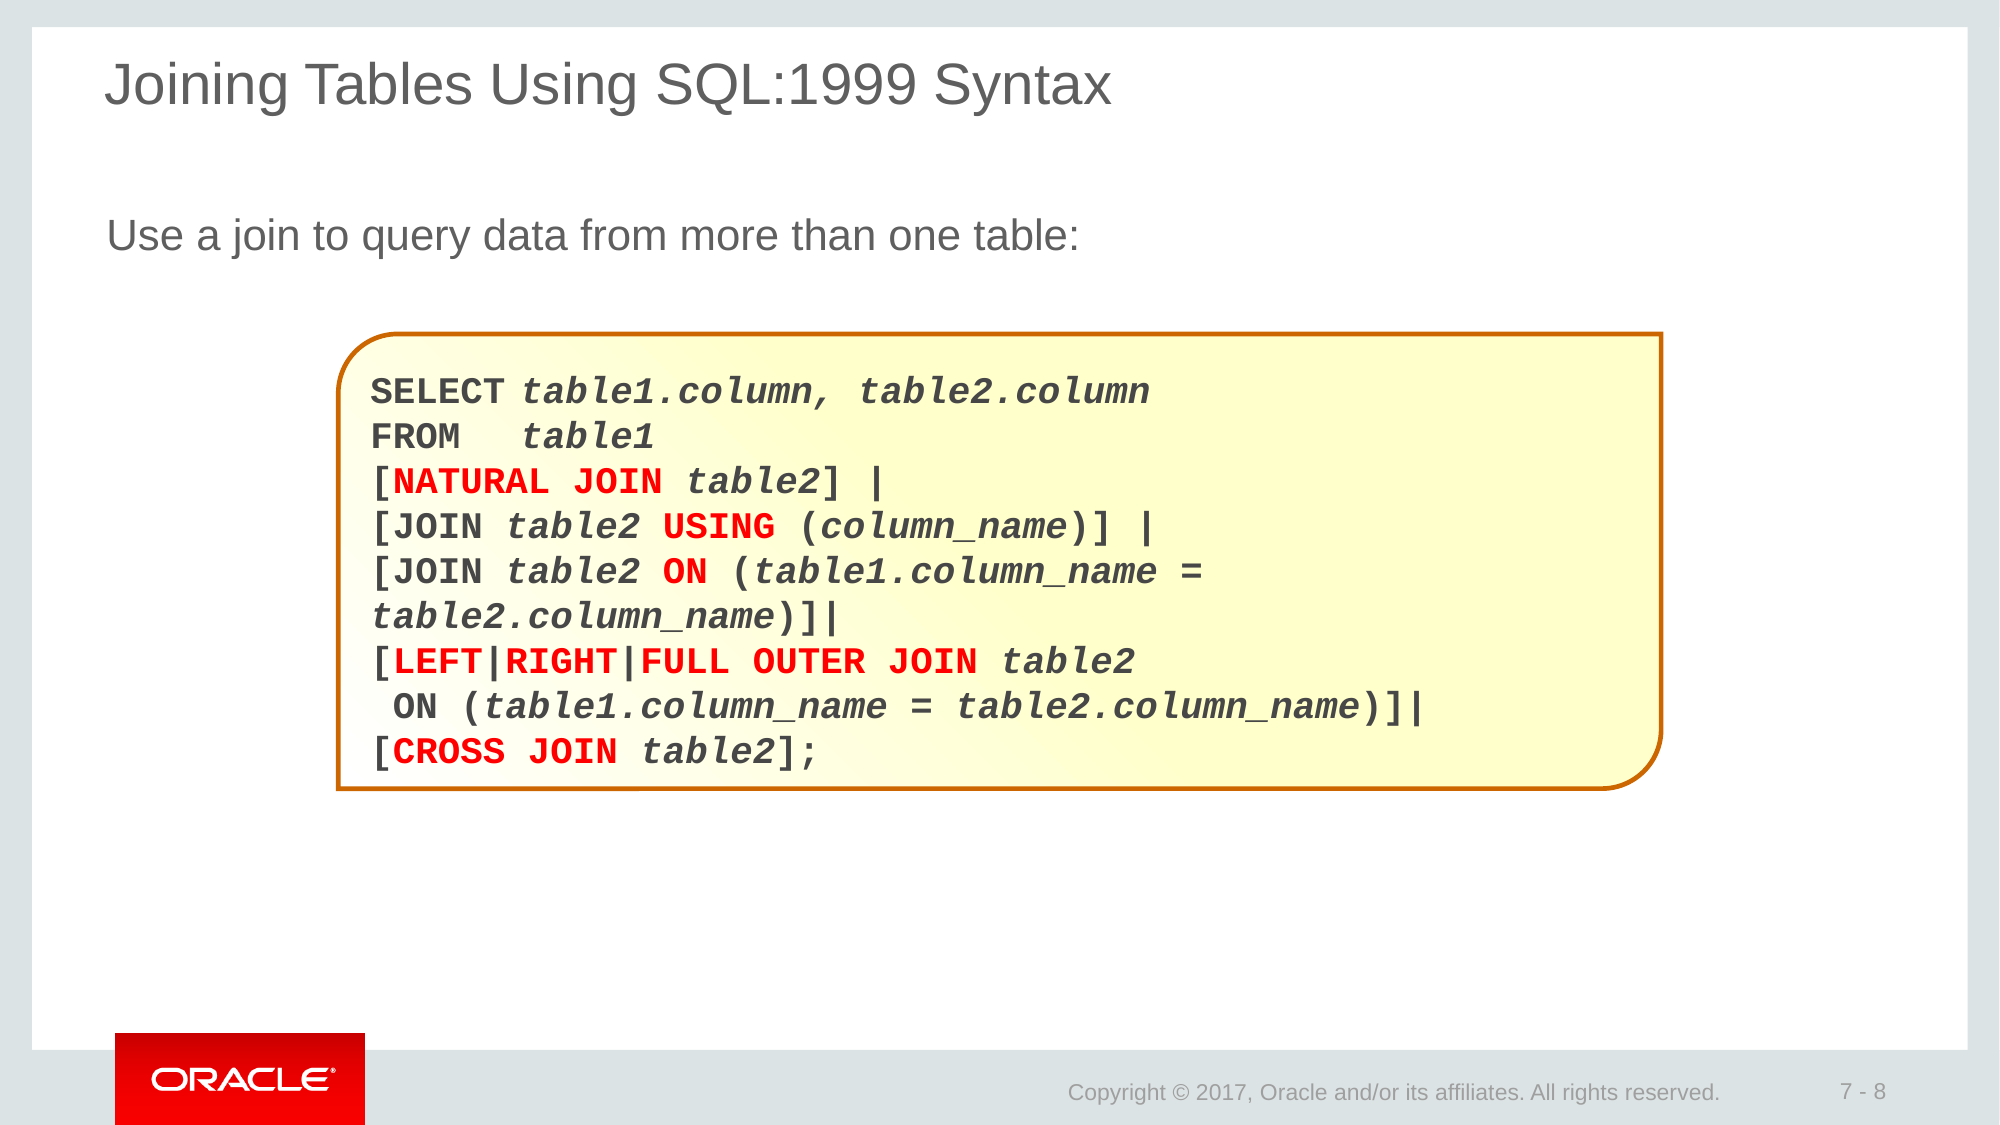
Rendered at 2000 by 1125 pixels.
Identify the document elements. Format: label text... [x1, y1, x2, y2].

list Use a join to query data from more than one table: [101, 203, 1898, 505]
picture [115, 1033, 365, 1125]
title Joining Tables Using SQL:1999 Syntax [101, 43, 1898, 188]
text_box SELECT table1.column, table2.column FROM table1 [NATURAL JOIN table2] | [JOIN table2 USING (column_name)] | [JOIN table2 ON (table1.column_name = table2.column_name)]| [LEFT|RIGHT|FULL OUTER JOIN table2 ON (table1.column_name = table2.column_name)]| [CROSS JOIN table2]; [338, 333, 1662, 789]
